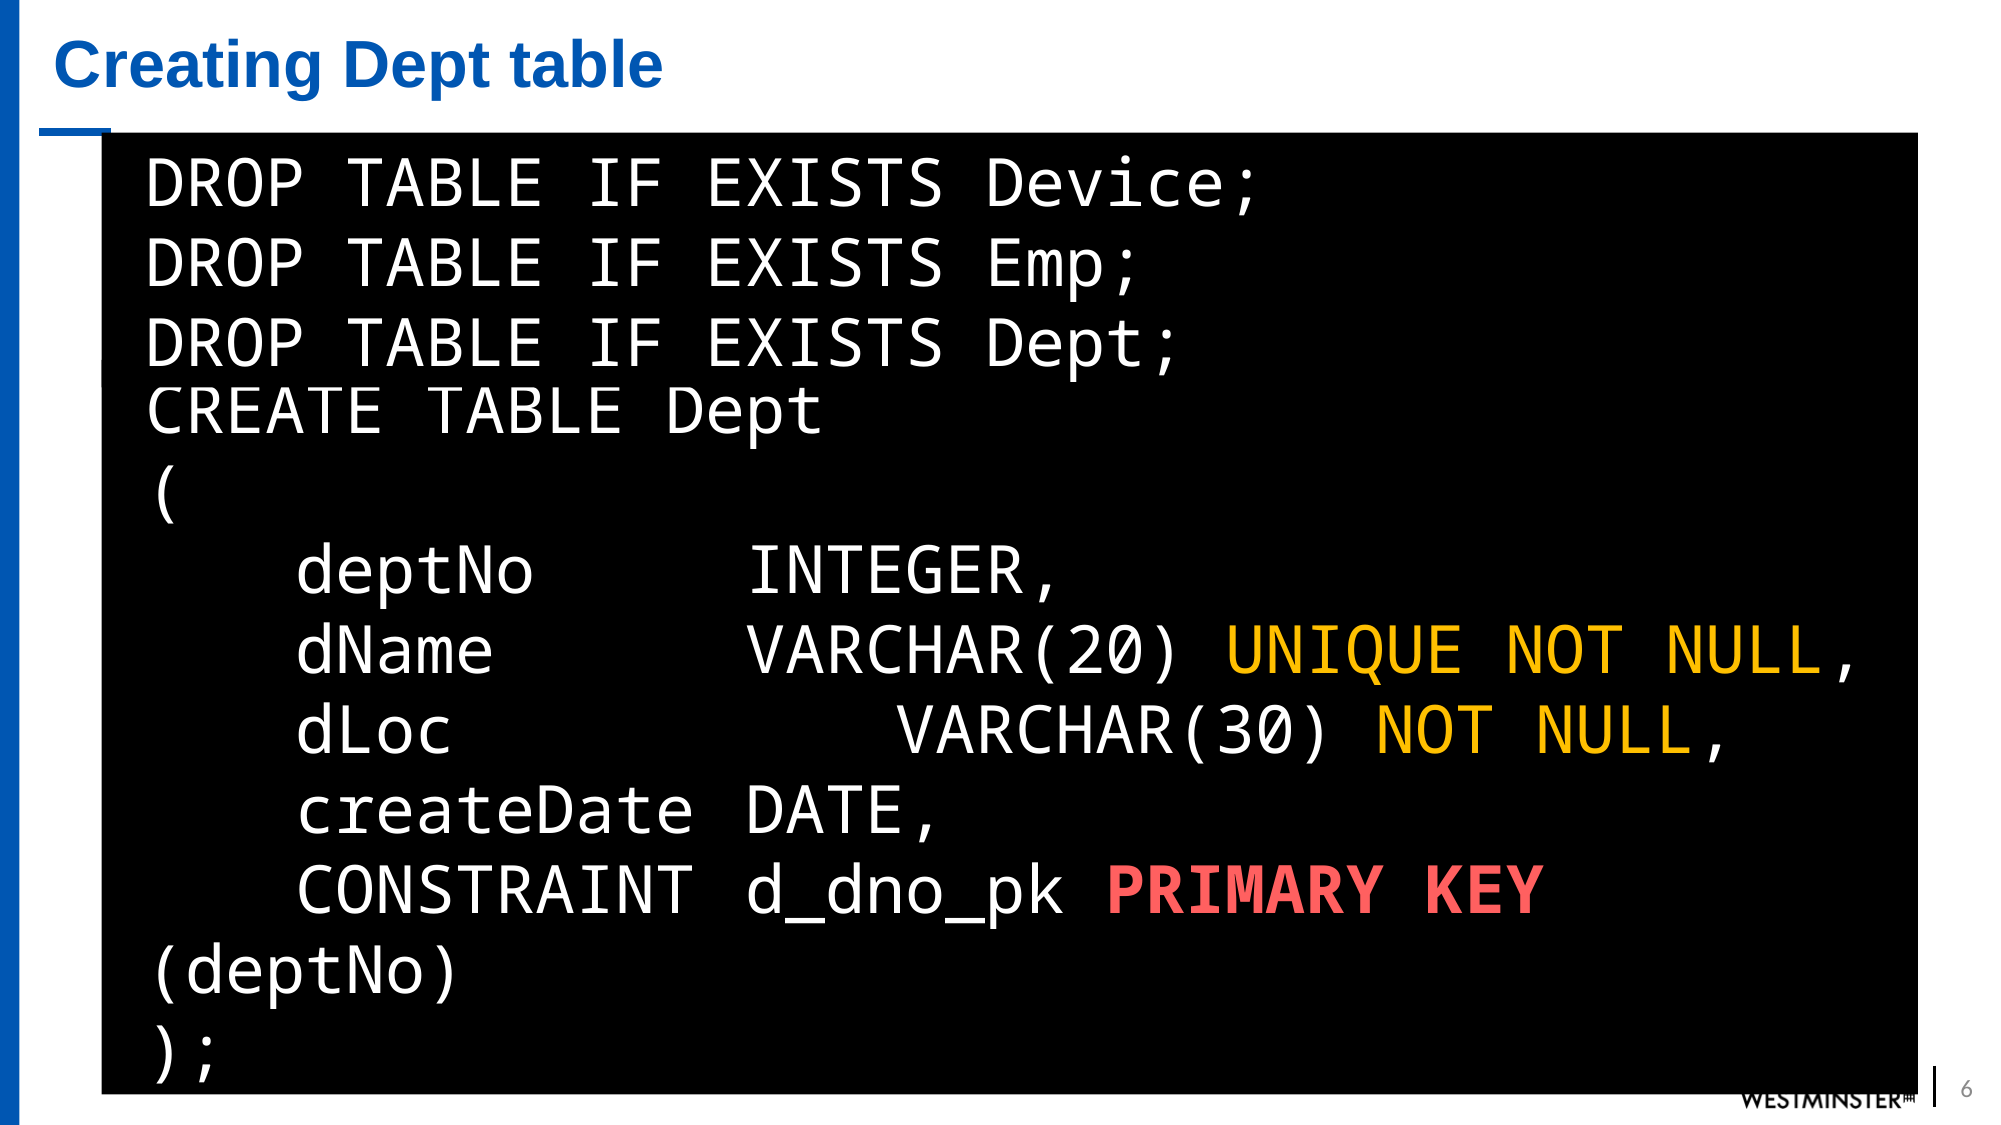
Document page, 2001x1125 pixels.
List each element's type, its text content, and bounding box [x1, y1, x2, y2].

title Creating Dept table [39, 0, 1981, 132]
text_box DROP TABLE IF EXISTS Device; DROP TABLE IF EXISTS Emp; DROP TABLE IF EXISTS Dept; [101, 132, 1918, 388]
slide_number 6 [1925, 1057, 1989, 1118]
text_box CREATE TABLE Dept ( deptNo INTEGER, dName VARCHAR(20) UNIQUE NOT NULL, dLoc VARCHAR(30) NOT NULL, createDate DATE, CONSTRAINT d_dno_pk PRIMARY KEY (deptNo) ); [101, 388, 1918, 1095]
picture [1740, 1095, 1915, 1109]
